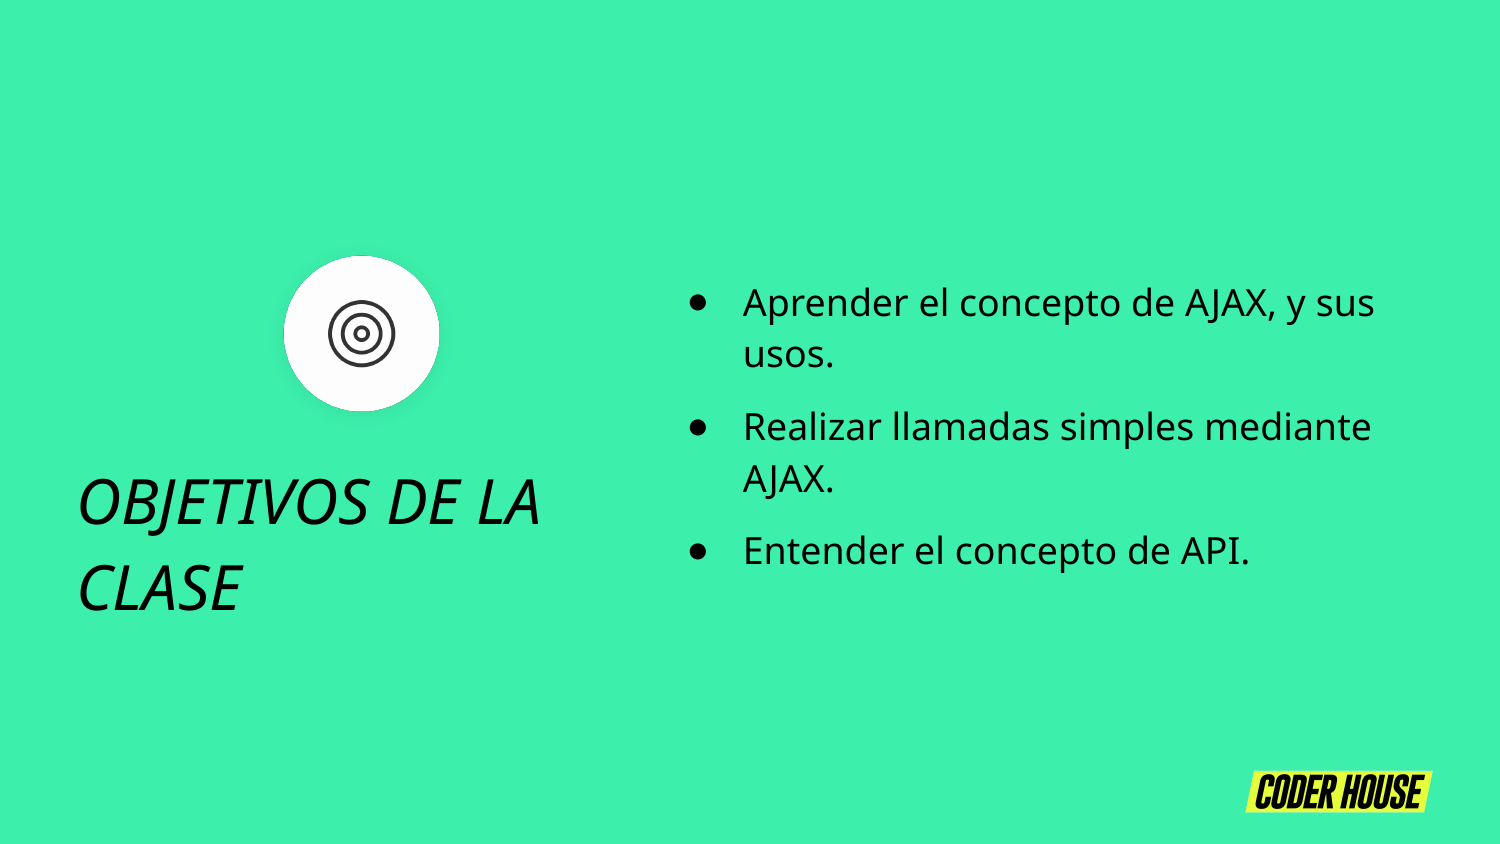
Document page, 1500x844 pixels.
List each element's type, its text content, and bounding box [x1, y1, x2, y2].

text_box OBJETIVOS DE LA CLASE [61, 435, 658, 598]
text_box Aprender el concepto de AJAX, y sus usos. Realizar llamadas simples mediante AJAX. Entender el concepto de API. [652, 186, 1412, 658]
picture [1241, 764, 1437, 819]
picture [264, 235, 460, 431]
